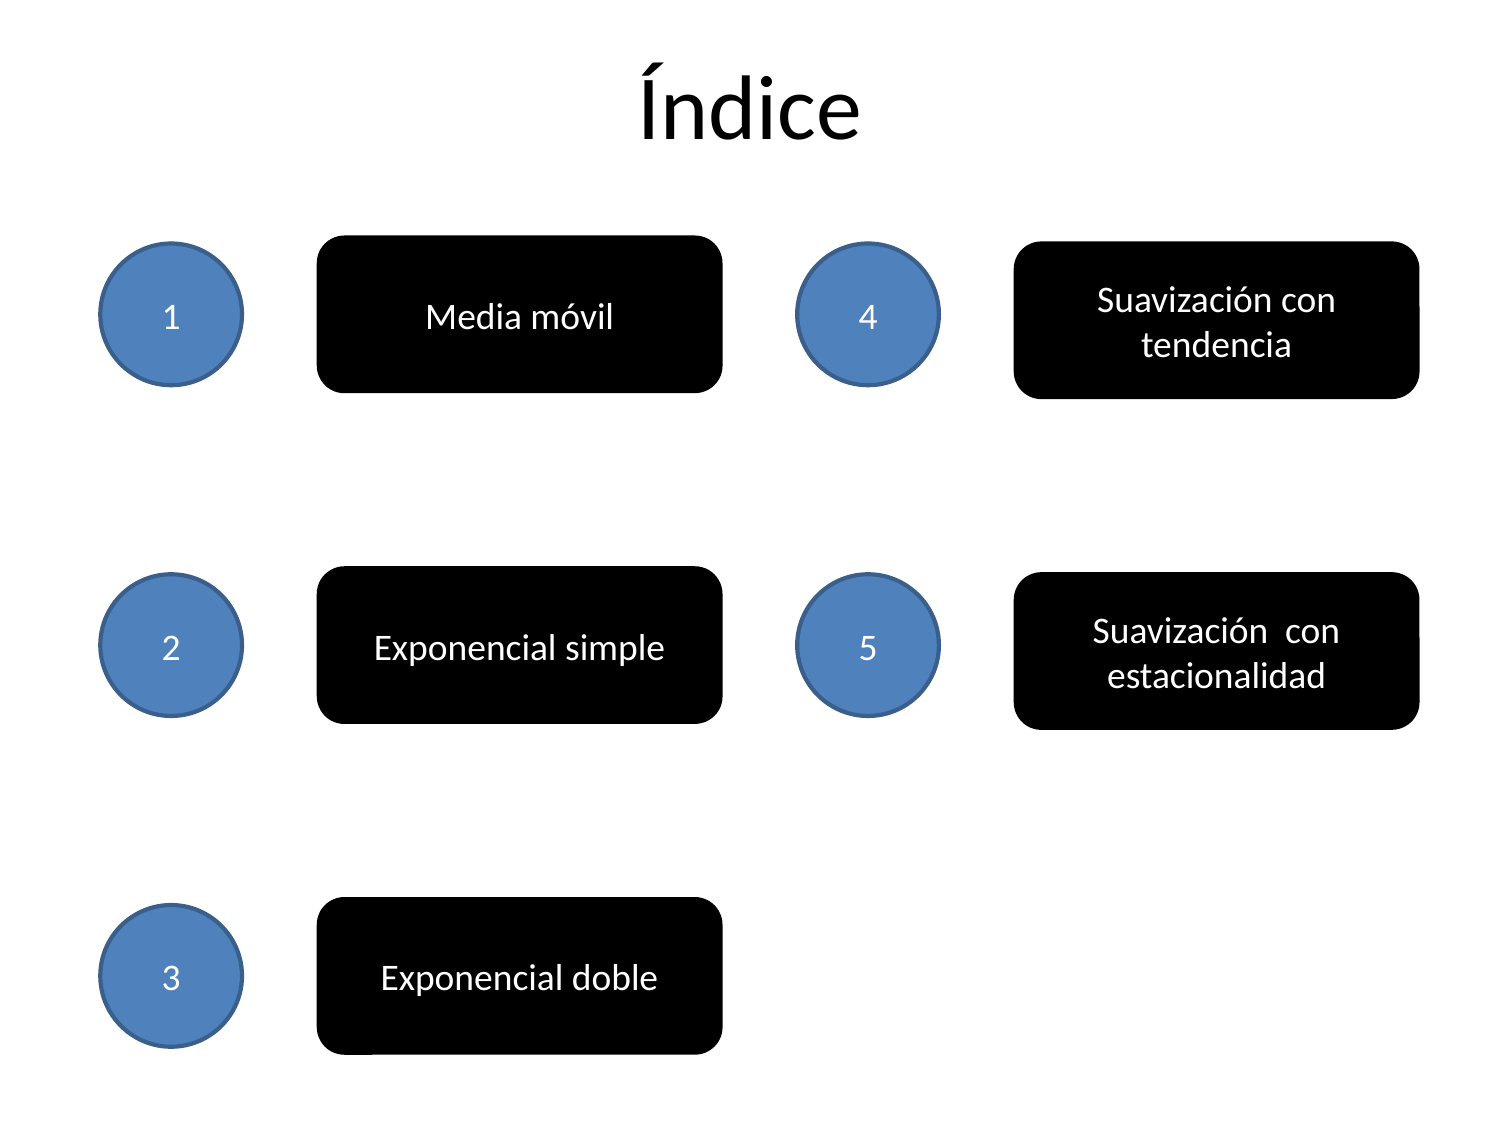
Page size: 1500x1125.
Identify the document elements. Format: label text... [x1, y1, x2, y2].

text_box 1 [98, 241, 245, 388]
text_box 4 [795, 241, 942, 388]
text_box 5 [795, 572, 942, 719]
text_box Suavización con tendencia [1013, 241, 1420, 400]
text_box Media móvil [316, 235, 723, 394]
text_box Exponencial doble [316, 897, 723, 1055]
text_box 3 [98, 902, 245, 1049]
text_box 2 [98, 572, 245, 719]
title Índice [75, 33, 1425, 173]
text_box Exponencial simple [316, 566, 723, 724]
text_box Suavización con estacionalidad [1013, 572, 1420, 730]
